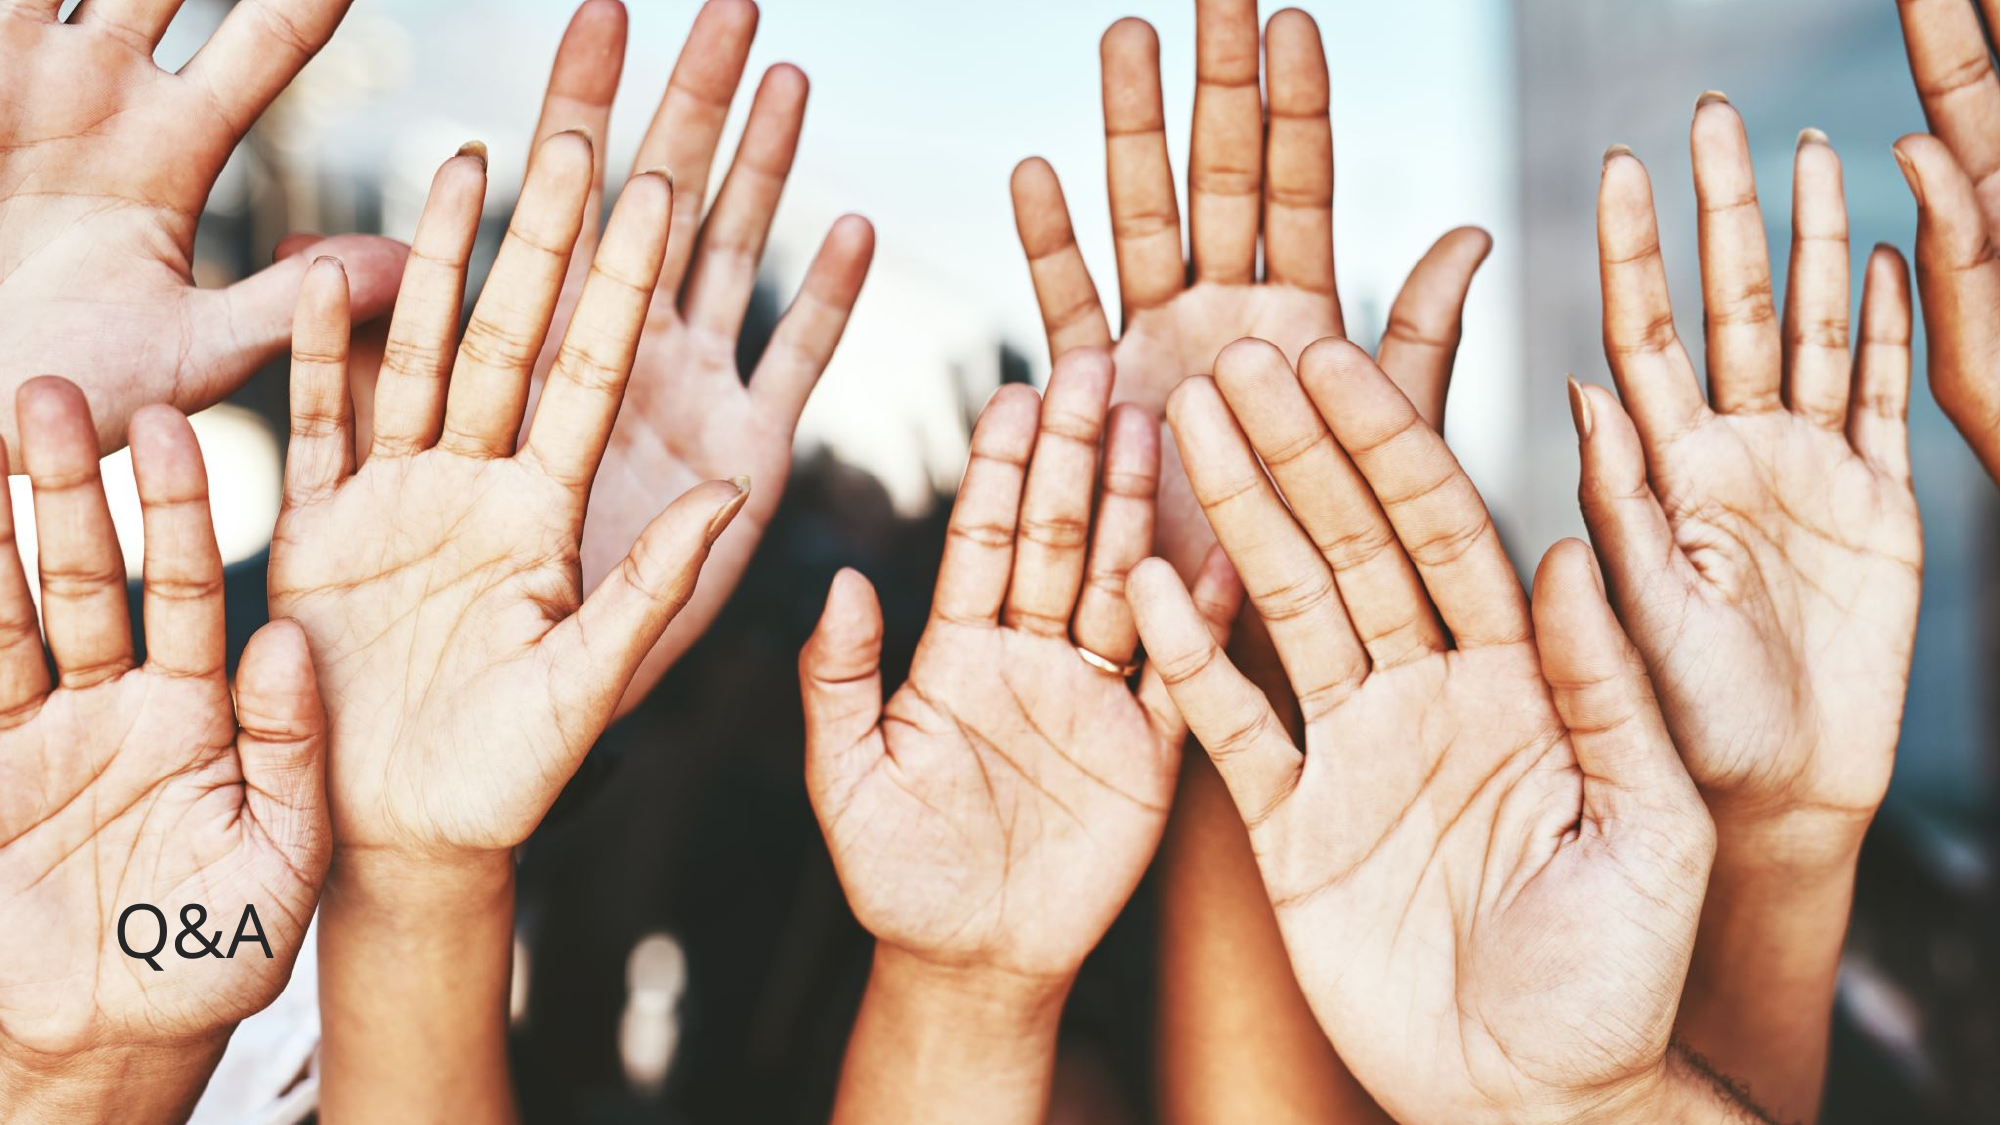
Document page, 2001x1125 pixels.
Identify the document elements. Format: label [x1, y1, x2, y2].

list [0, 0, 2000, 1125]
